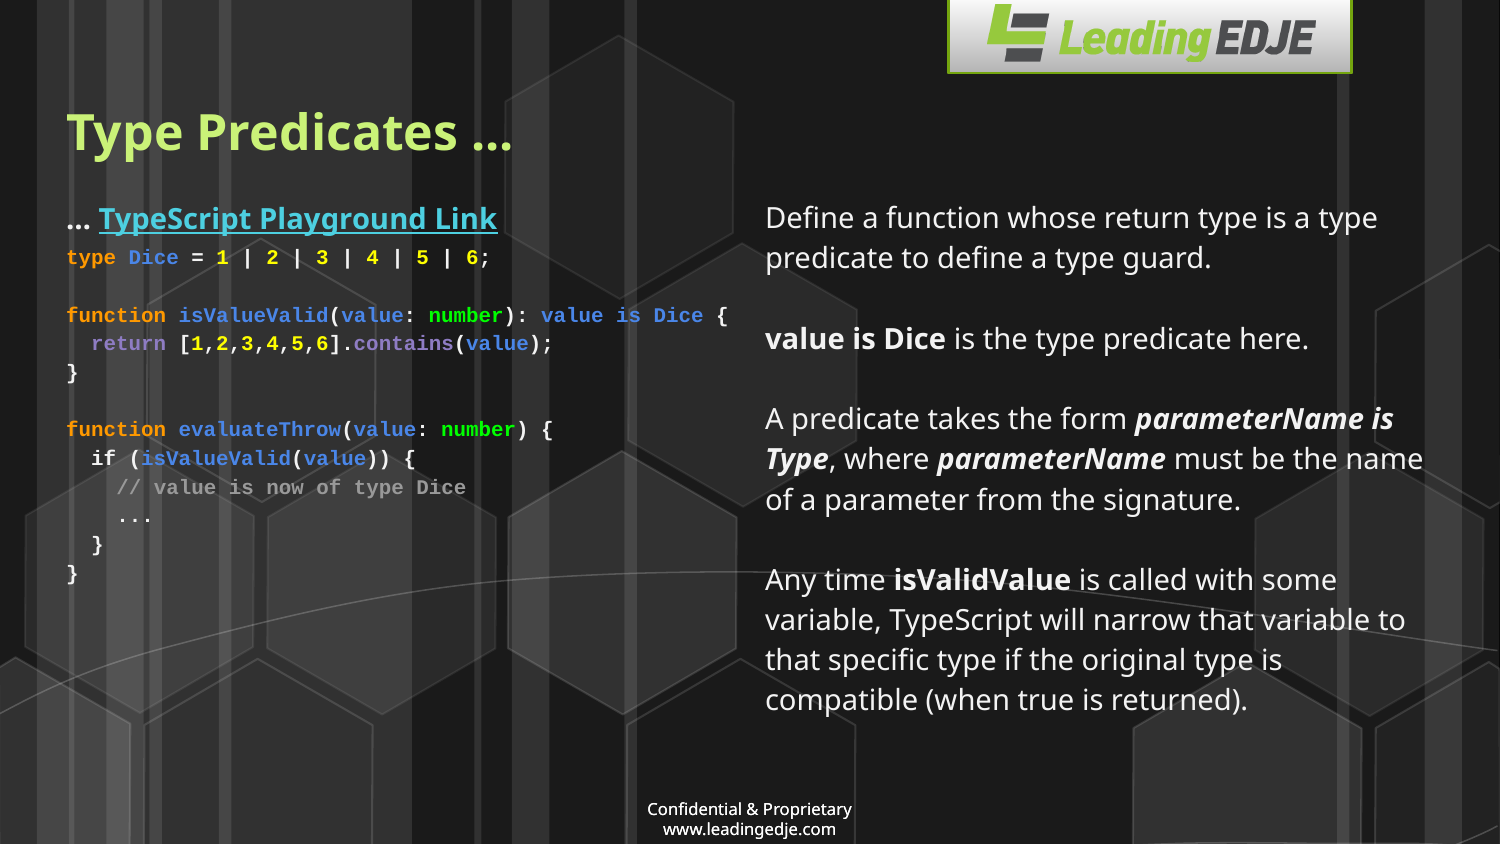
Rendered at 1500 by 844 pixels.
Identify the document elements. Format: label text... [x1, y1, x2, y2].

title Type Predicates ... [51, 85, 1449, 179]
picture [987, 4, 1316, 62]
list Define a function whose return type is a type predicate to define a type guard. value is Dice is the type predicate here. A predicate takes the form parameterName is Type, where parameterName must be the name of a parameter from the signature. Any time isValidValue is called with some variable, TypeScript will narrow that variable to that specific type if the original type is compatible (when true is returned). [750, 179, 1449, 777]
list … TypeScript Playground Link type Dice = 1 | 2 | 3 | 4 | 5 | 6; function isValueValid(value: number): value is Dice { return [1,2,3,4,5,6].contains(value); } function evaluateThrow(value: number) { if (isValueValid(value)) { // value is now of type Dice ... } } [51, 179, 750, 777]
